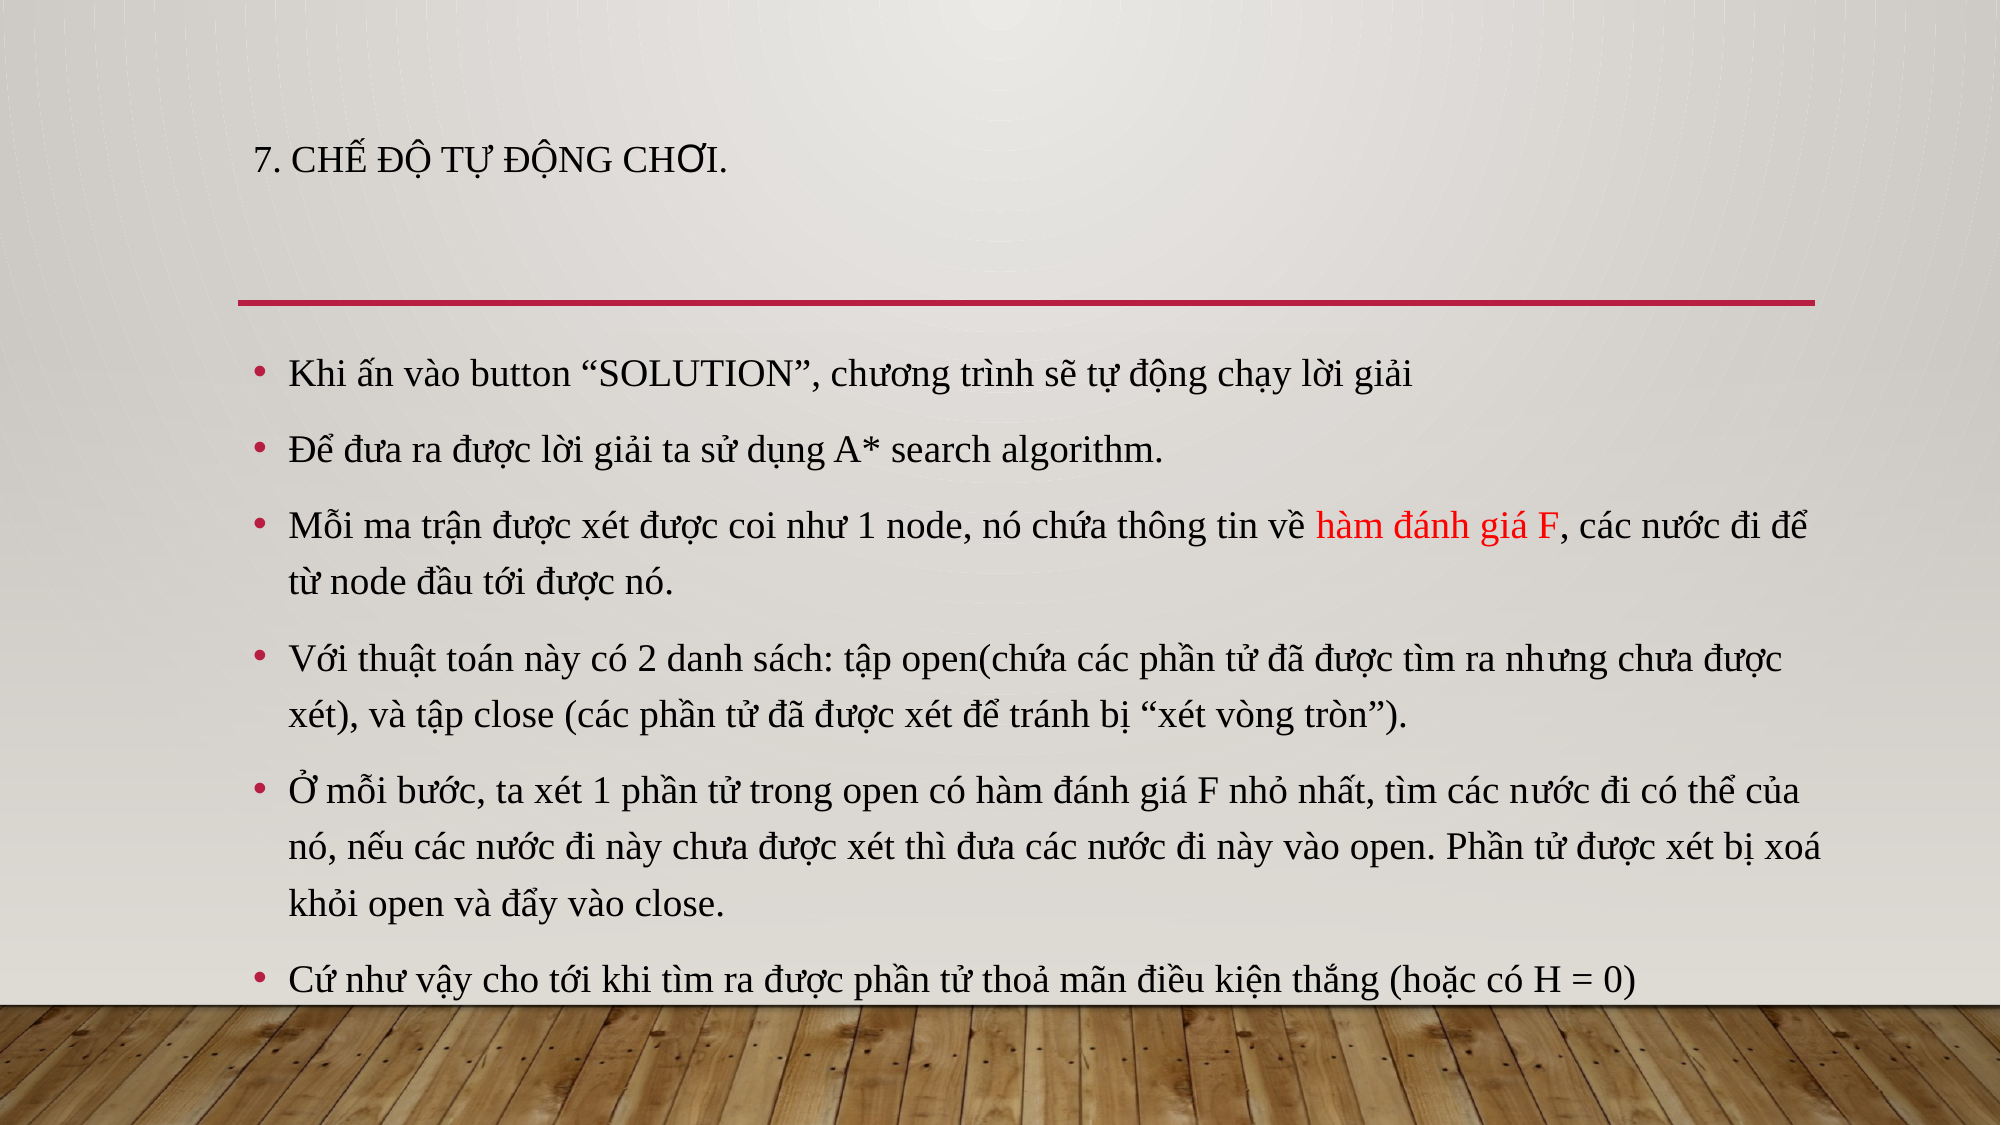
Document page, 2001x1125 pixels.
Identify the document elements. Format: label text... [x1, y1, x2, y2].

title 7. Chế độ tự động chơi. [238, 131, 1814, 305]
picture [0, 1005, 2000, 1125]
list Khi ấn vào button “SOLUTION”, chương trình sẽ tự động chạy lời giải Để đưa ra được lời giải ta sử dụng A* search algorithm. Mỗi ma trận được xét được coi như 1 node, nó chứa thông tin về hàm đánh giá F, các nước đi để từ node đầu tới được nó. Với thuật toán này có 2 danh sách: tập open(chứa các phần tử đã được tìm ra nhưng chưa được xét), và tập close (các phần tử đã được xét để tránh bị “xét vòng tròn”). Ở mỗi bước, ta xét 1 phần tử trong open có hàm đánh giá F nhỏ nhất, tìm các nước đi có thể của nó, nếu các nước đi này chưa được xét thì đưa các nước đi này vào open. Phần tử được xét bị xoá khỏi open và đẩy vào close. Cứ như vậy cho tới khi tìm ra được phần tử thoả mãn điều kiện thắng (hoặc có H = 0) [238, 330, 1861, 1015]
